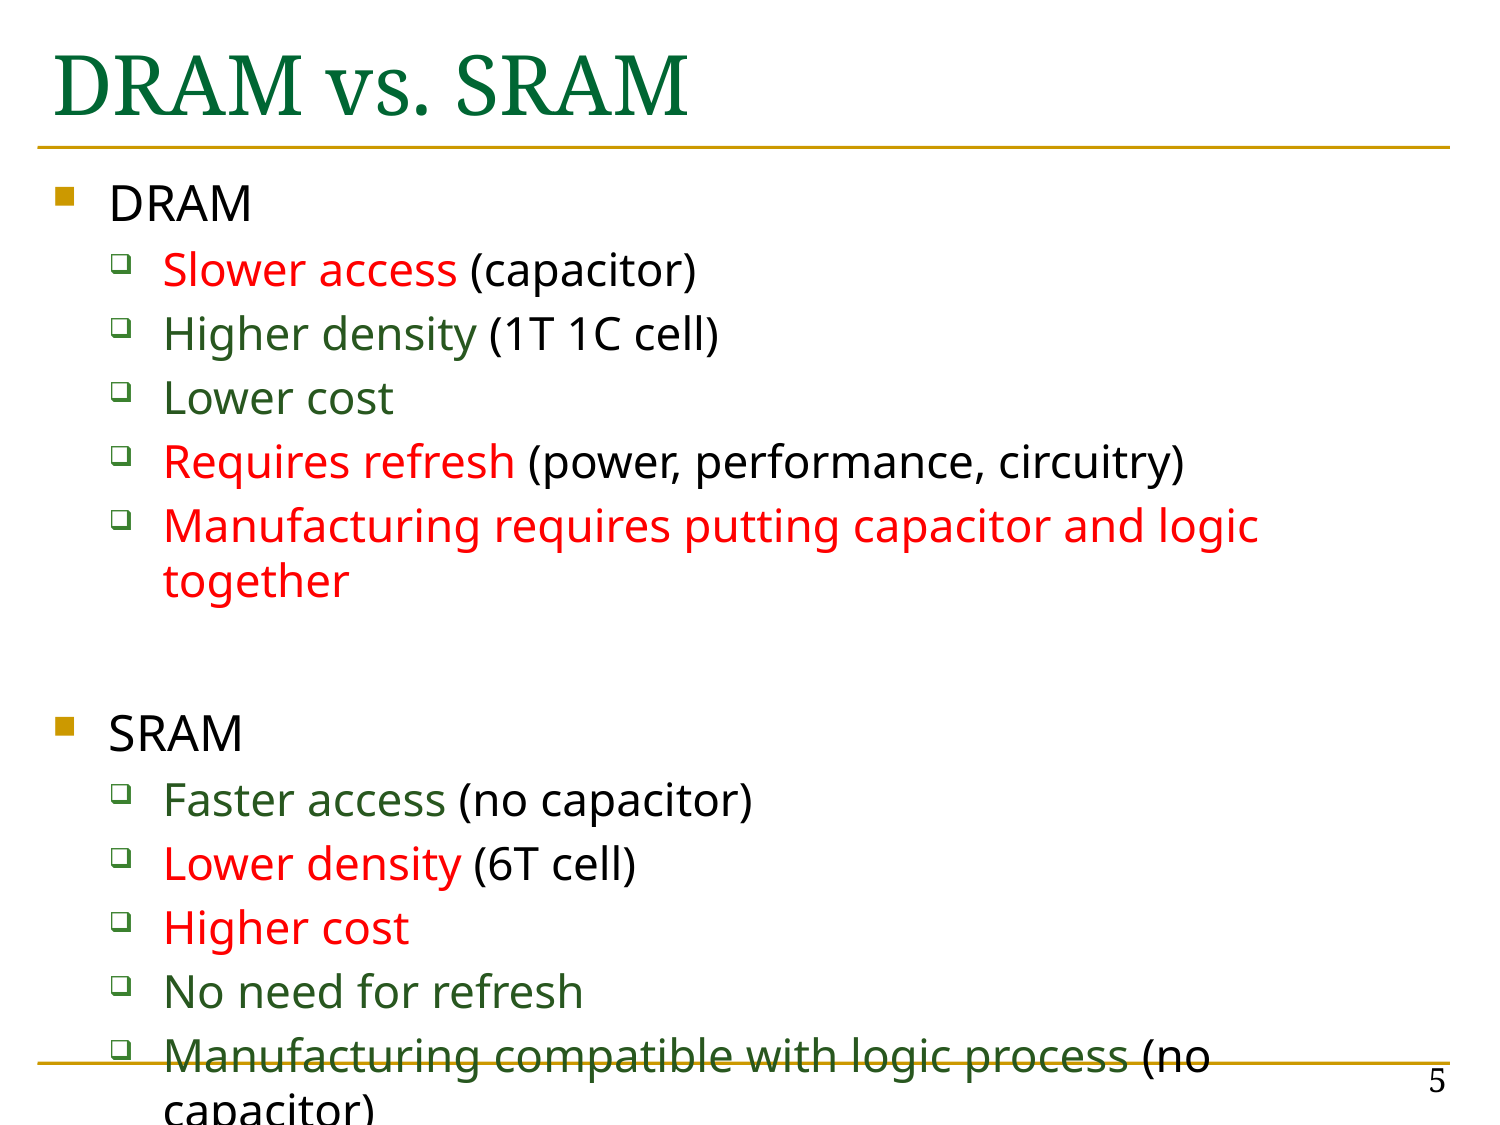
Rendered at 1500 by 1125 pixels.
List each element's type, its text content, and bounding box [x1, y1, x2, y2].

list DRAM Slower access (capacitor) Higher density (1T 1C cell) Lower cost Requires refresh (power, performance, circuitry) Manufacturing requires putting capacitor and logic together SRAM Faster access (no capacitor) Lower density (6T cell) Higher cost No need for refresh Manufacturing compatible with logic process (no capacitor) [37, 163, 1450, 1016]
title DRAM vs. SRAM [37, 24, 1450, 163]
slide_number 5 [1111, 1036, 1462, 1112]
